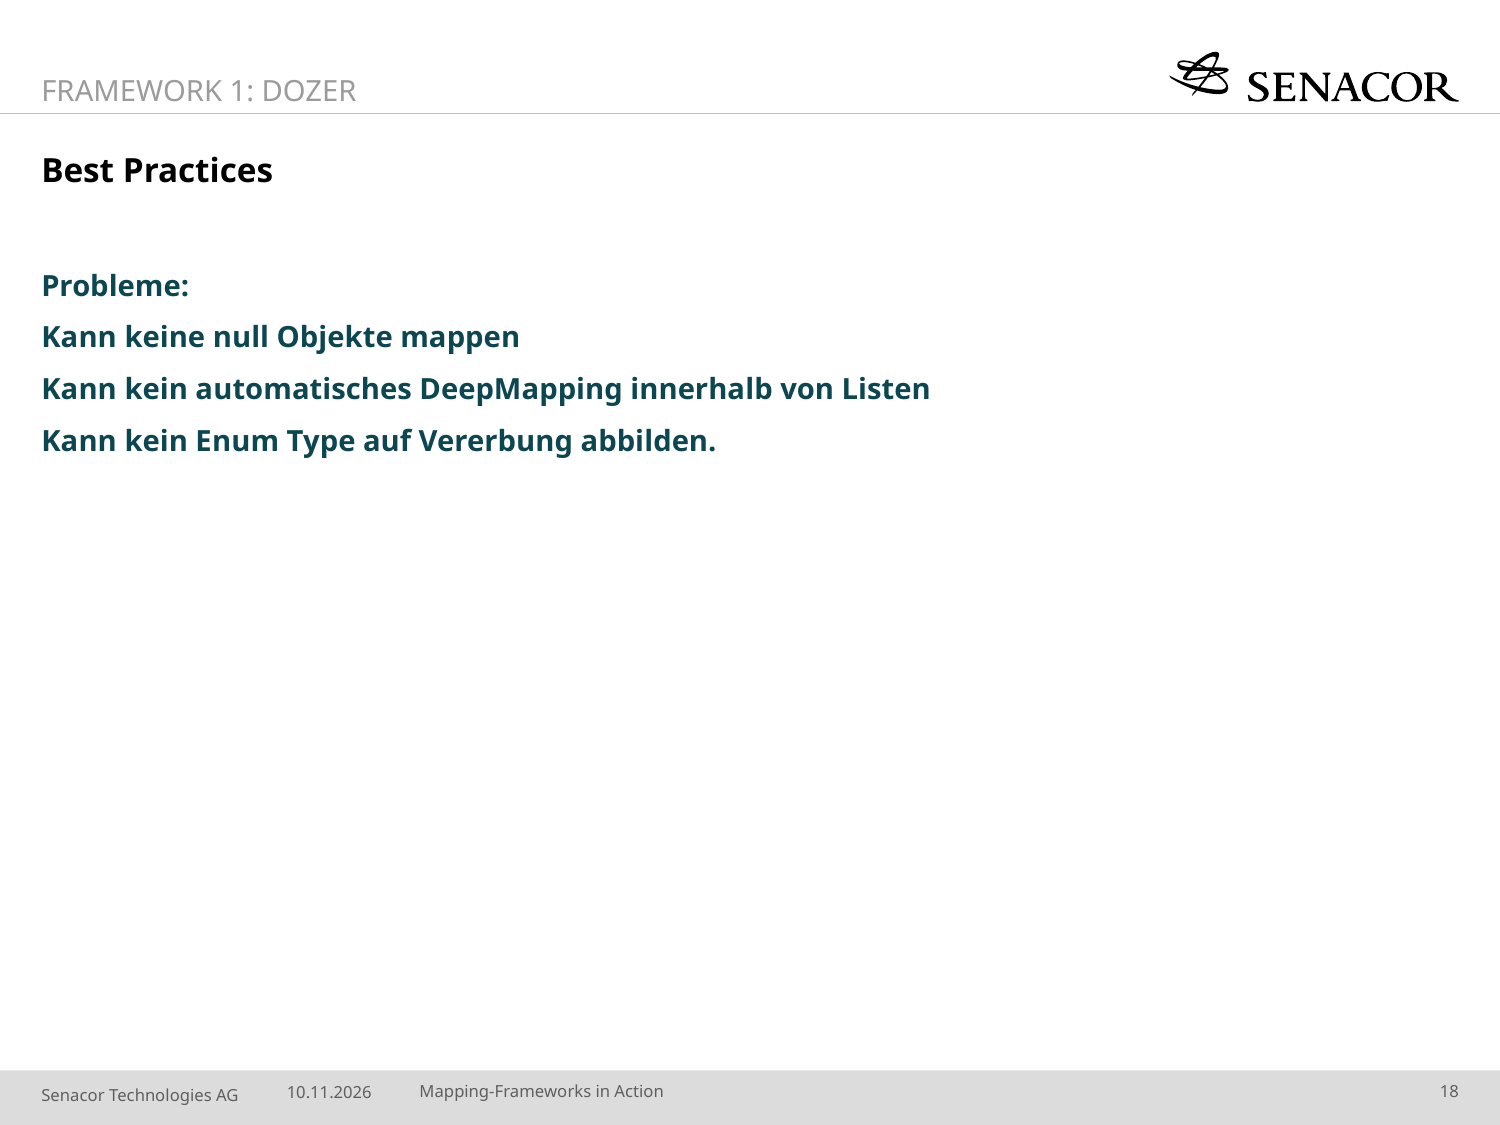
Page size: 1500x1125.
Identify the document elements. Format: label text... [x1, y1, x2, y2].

footer Mapping-Frameworks in Action [419, 1070, 1341, 1125]
list Probleme: Kann keine null Objekte mappen Kann kein automatisches DeepMapping innerhalb von Listen Kann kein Enum Type auf Vererbung abbilden. [41, 267, 1459, 1012]
list Framework 1: Dozer [41, 42, 1164, 114]
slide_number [286, 1070, 408, 1125]
slide_number 18 [1352, 1070, 1459, 1125]
title Best Practices [41, 149, 1459, 232]
